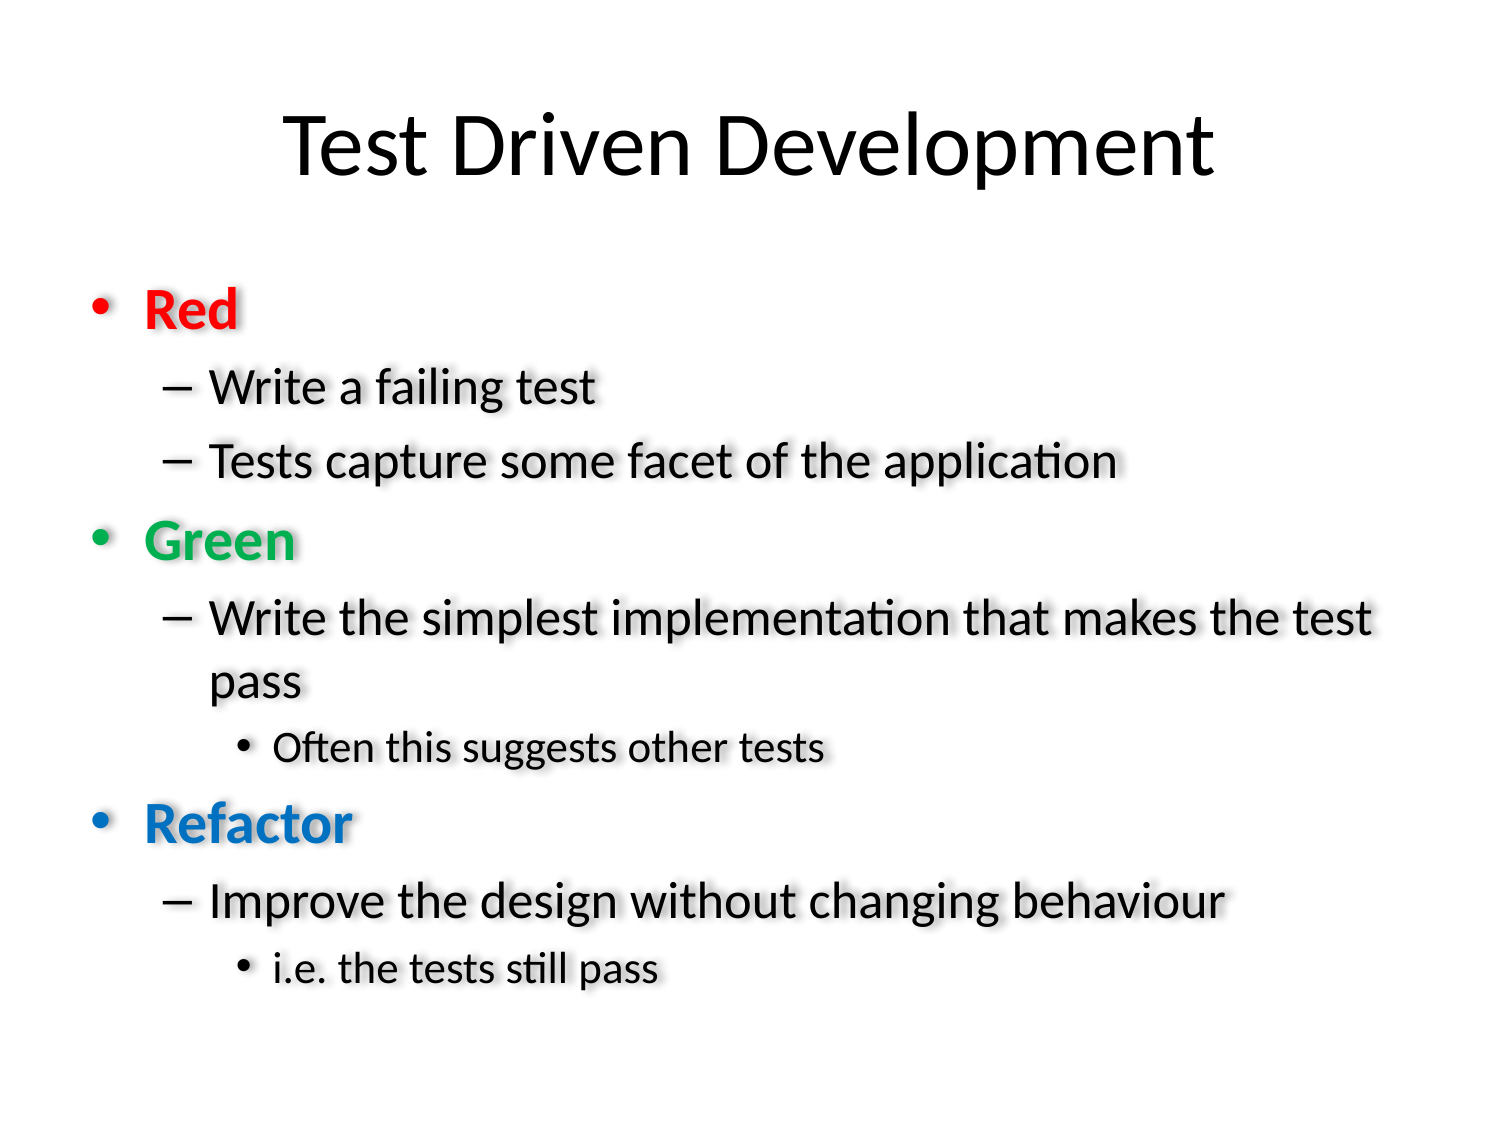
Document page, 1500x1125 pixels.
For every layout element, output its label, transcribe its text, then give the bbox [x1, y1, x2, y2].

list Red Write a failing test Tests capture some facet of the application Green Write the simplest implementation that makes the test pass Often this suggests other tests Refactor Improve the design without changing behaviour i.e. the tests still pass [75, 262, 1425, 1005]
title Test Driven Development [75, 45, 1425, 233]
